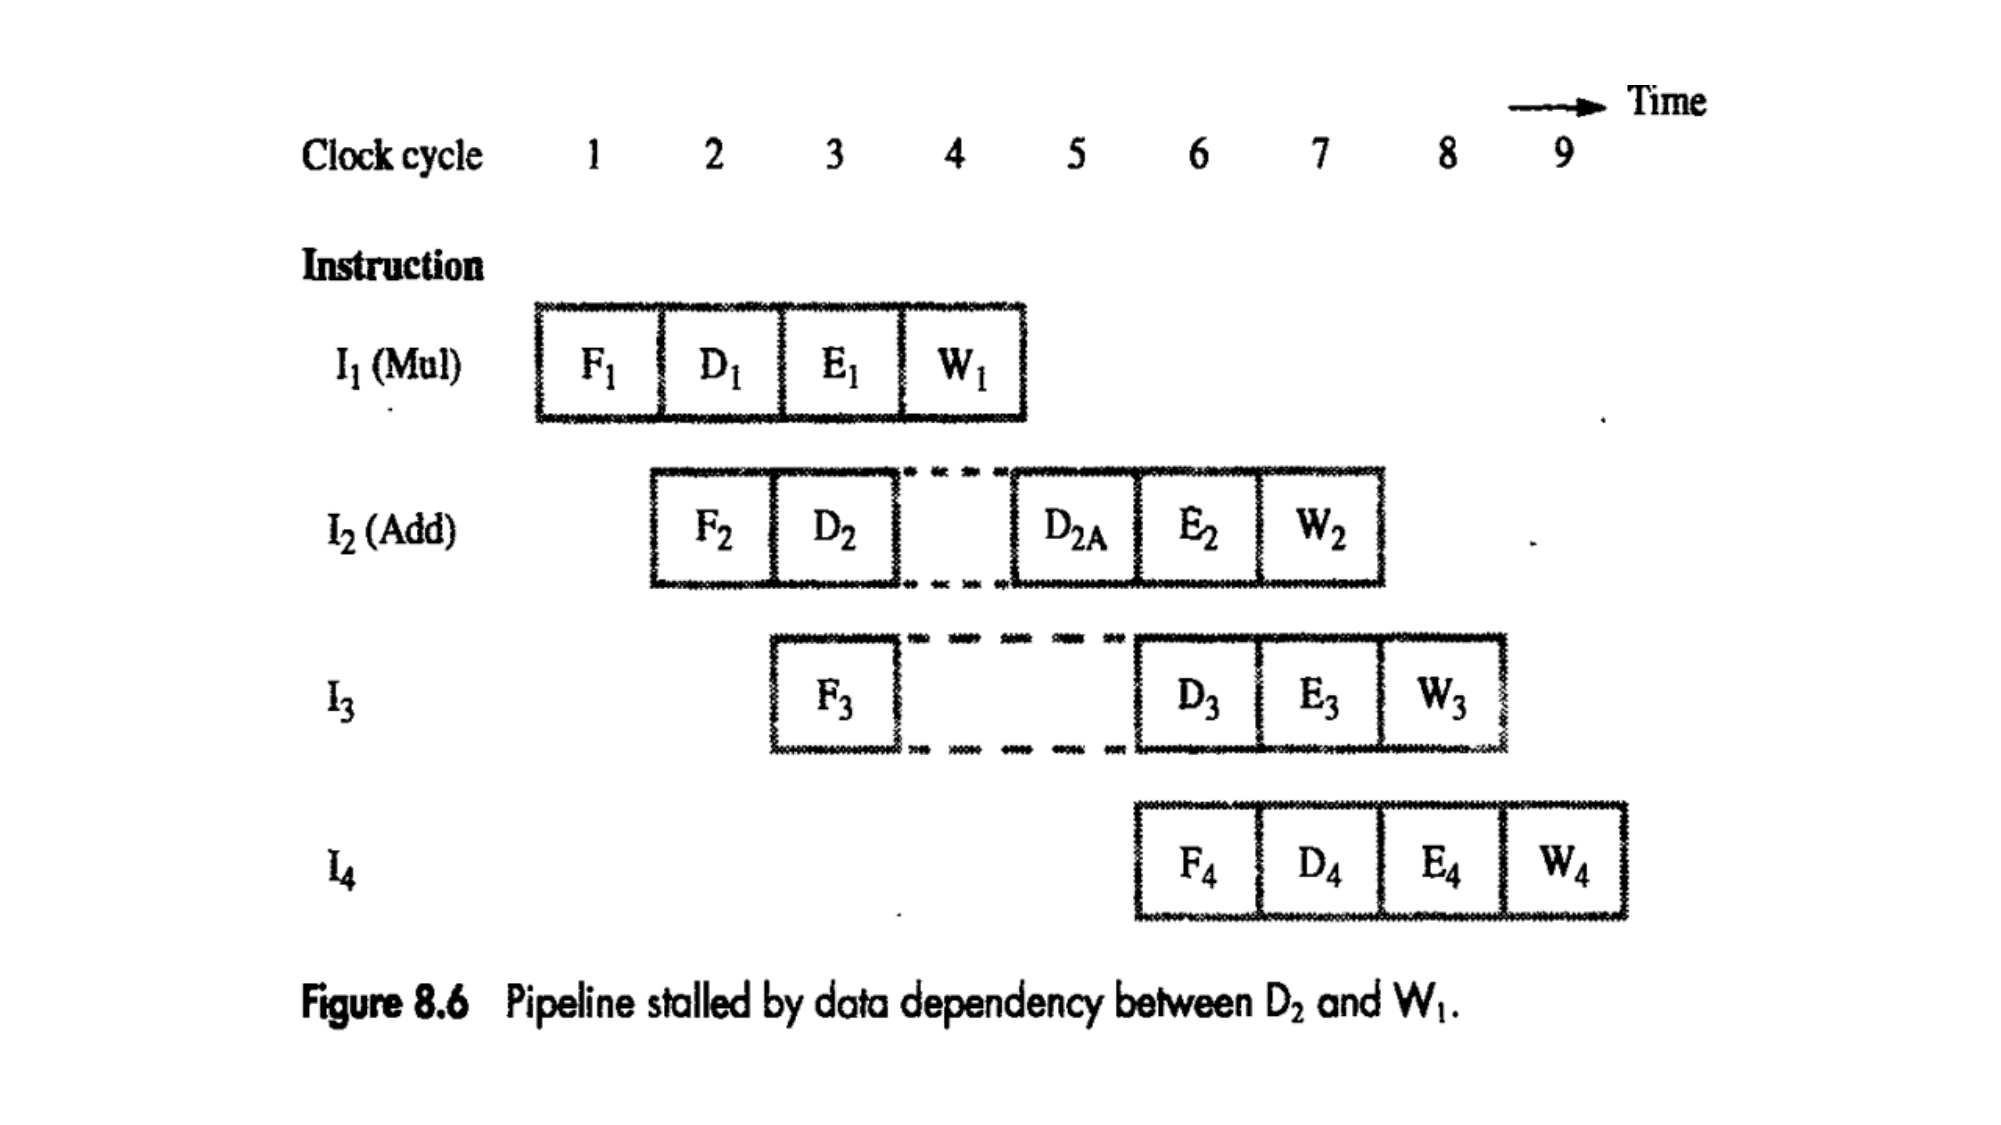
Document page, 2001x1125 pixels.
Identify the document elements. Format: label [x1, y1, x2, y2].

picture [269, 85, 1731, 1040]
